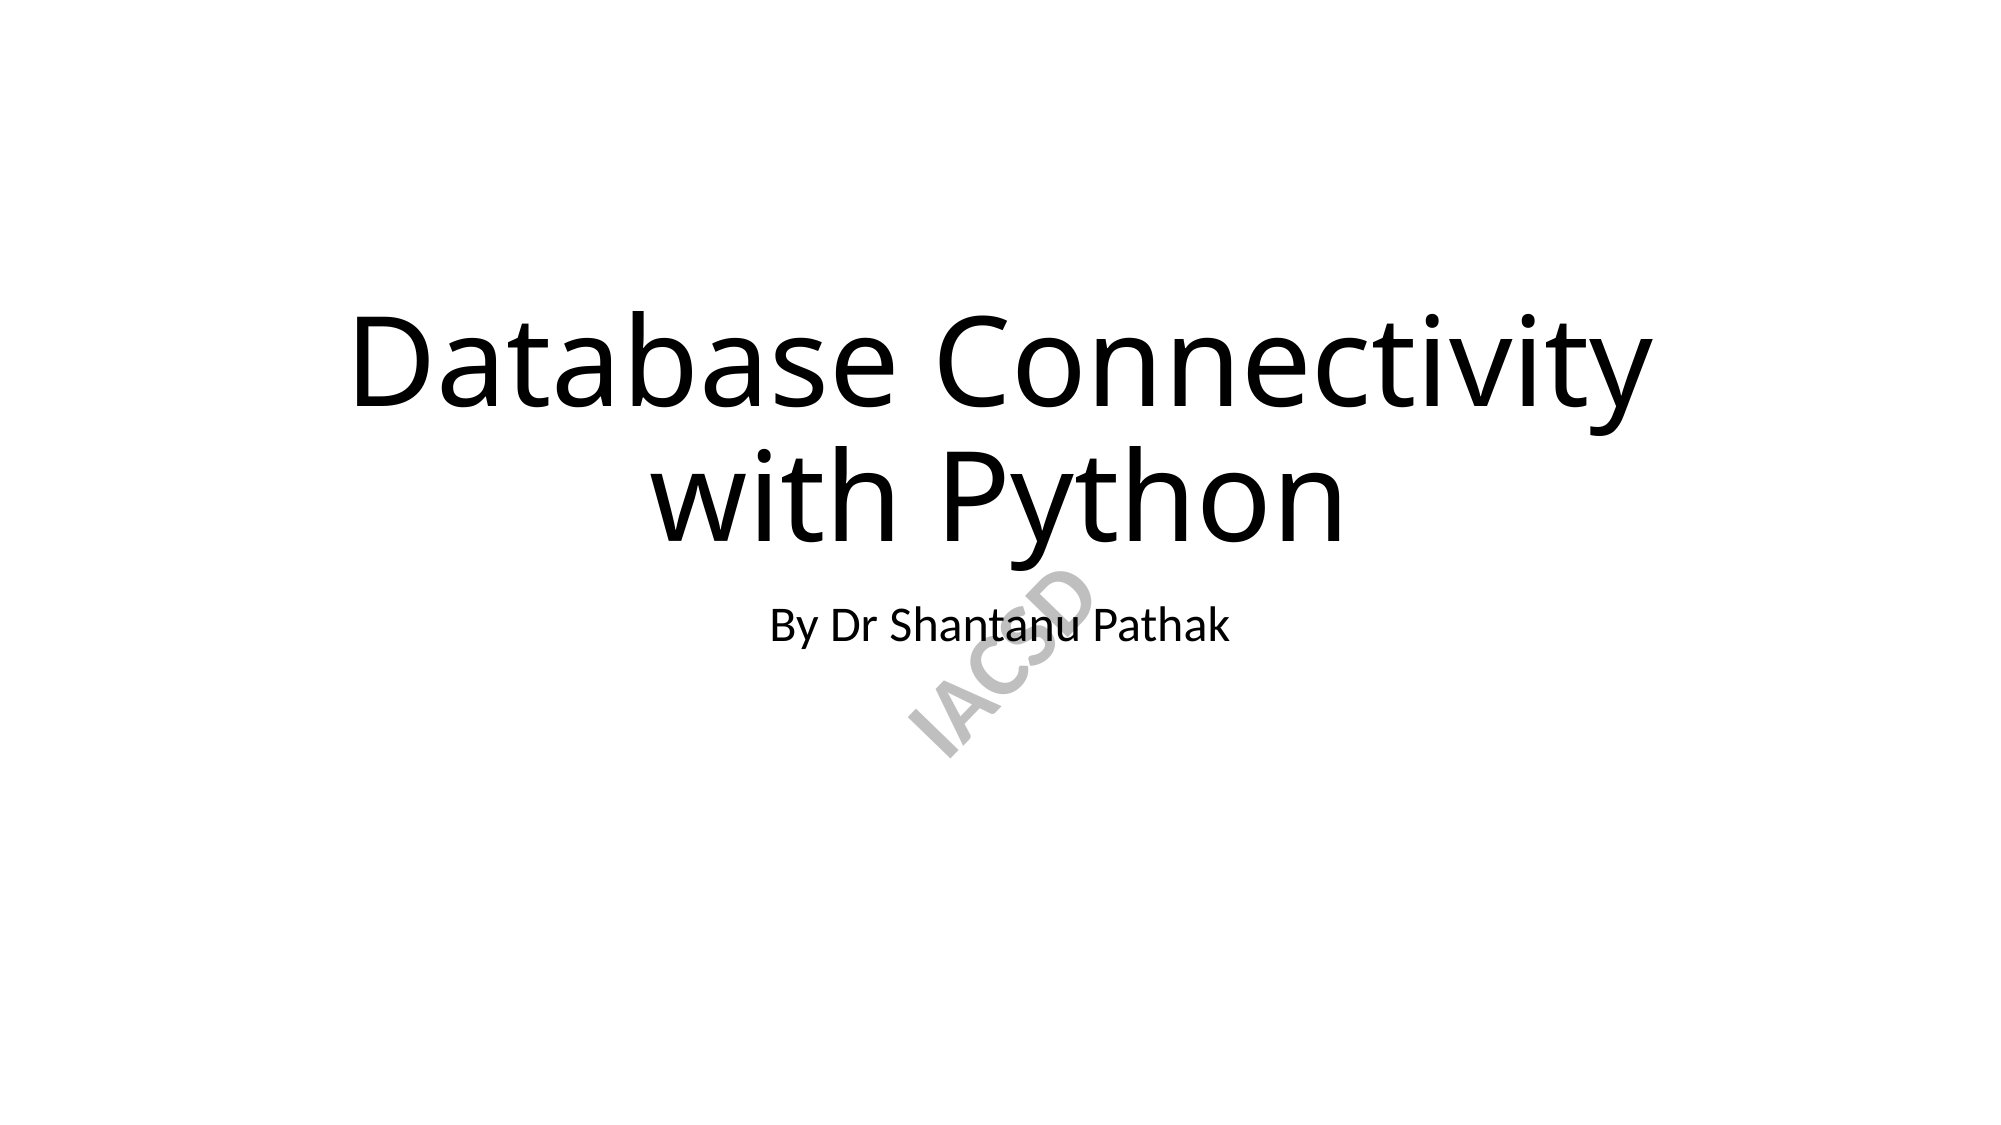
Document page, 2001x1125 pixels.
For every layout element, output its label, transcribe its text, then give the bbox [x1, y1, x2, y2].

subtitle By Dr Shantanu Pathak [249, 590, 1750, 863]
title Database Connectivity with Python [249, 184, 1750, 576]
